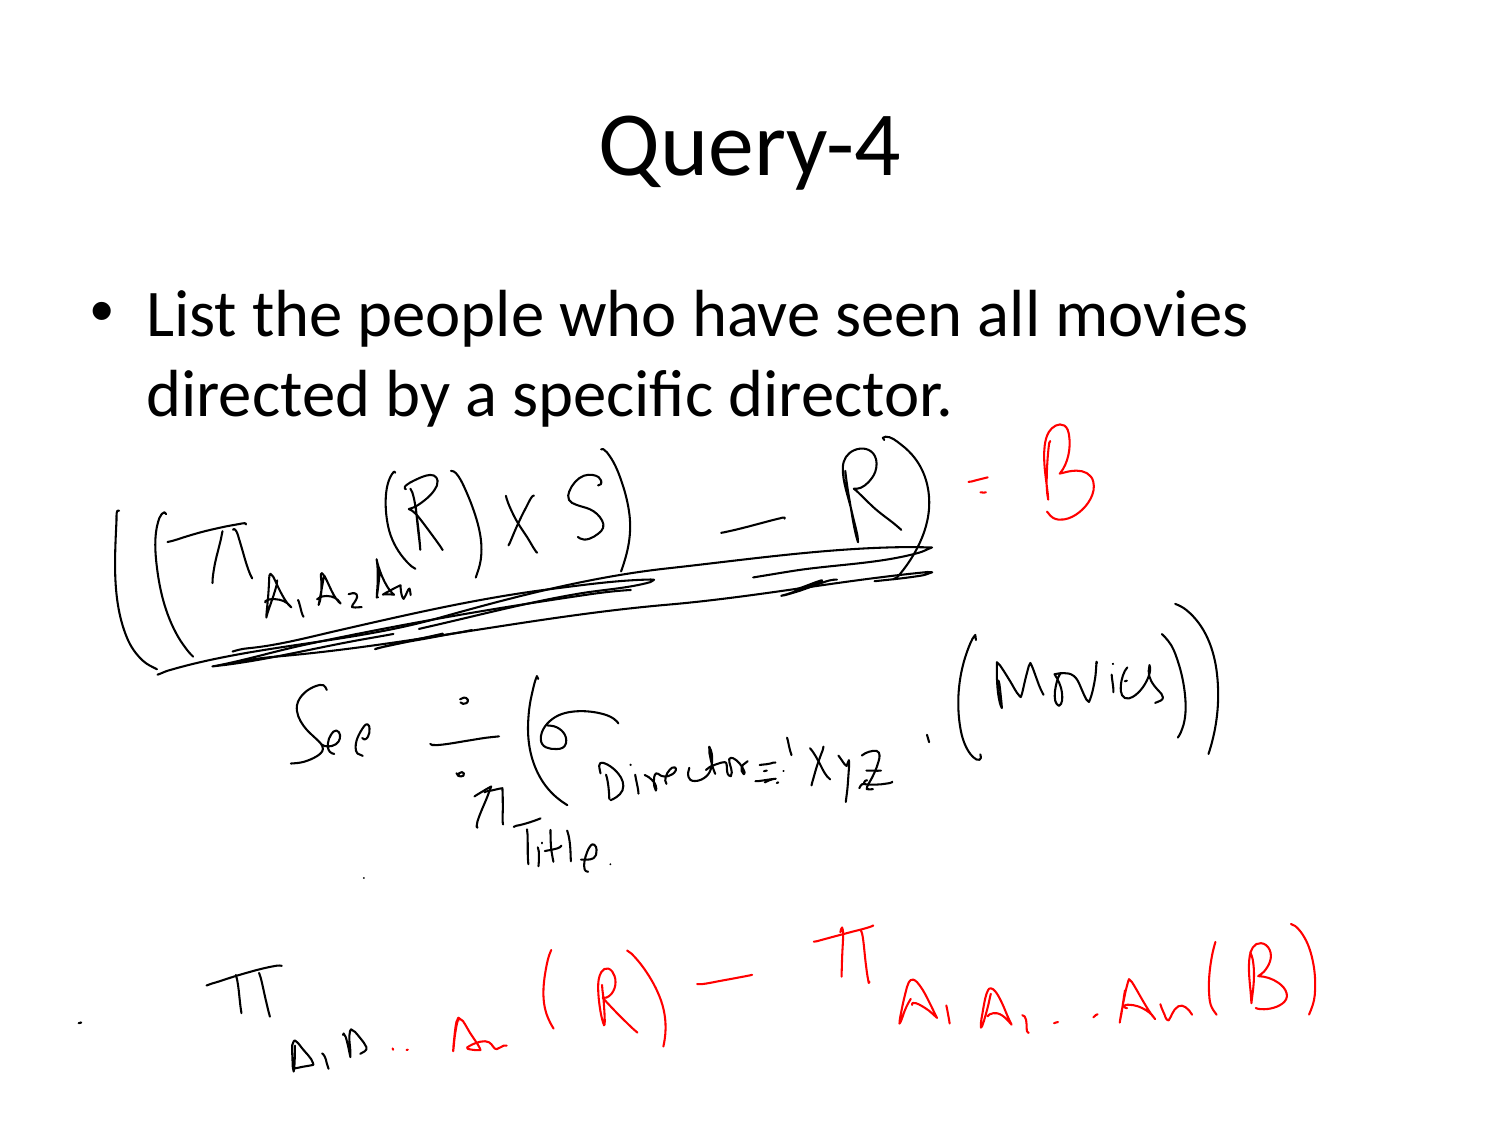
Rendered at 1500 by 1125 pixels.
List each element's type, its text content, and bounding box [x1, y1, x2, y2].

list List the people who have seen all movies directed by a specific director. [75, 262, 1425, 1005]
title Query-4 [75, 45, 1425, 233]
